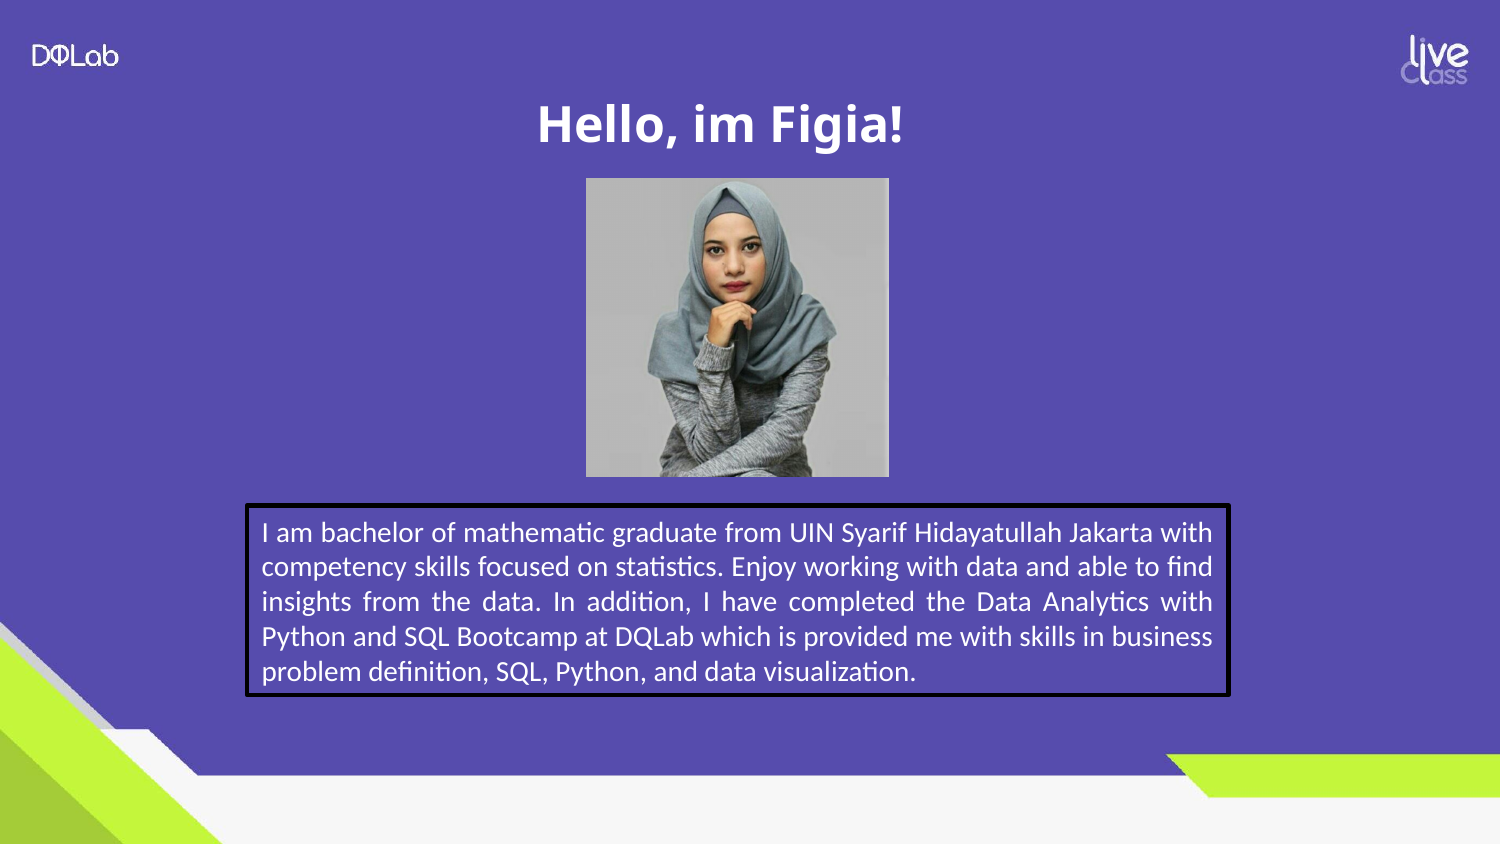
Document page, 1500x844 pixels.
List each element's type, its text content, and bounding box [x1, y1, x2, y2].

text_box Hello, im Figia! [521, 85, 955, 161]
text_box I am bachelor of mathematic graduate from UIN Syarif Hidayatullah Jakarta with competency skills focused on statistics. Enjoy working with data and able to find insights from the data. In addition, I have completed the Data Analytics with Python and SQL Bootcamp at DQLab which is provided me with skills in business problem definition, SQL, Python, and data visualization. [245, 503, 1231, 697]
picture [0, 0, 1500, 844]
